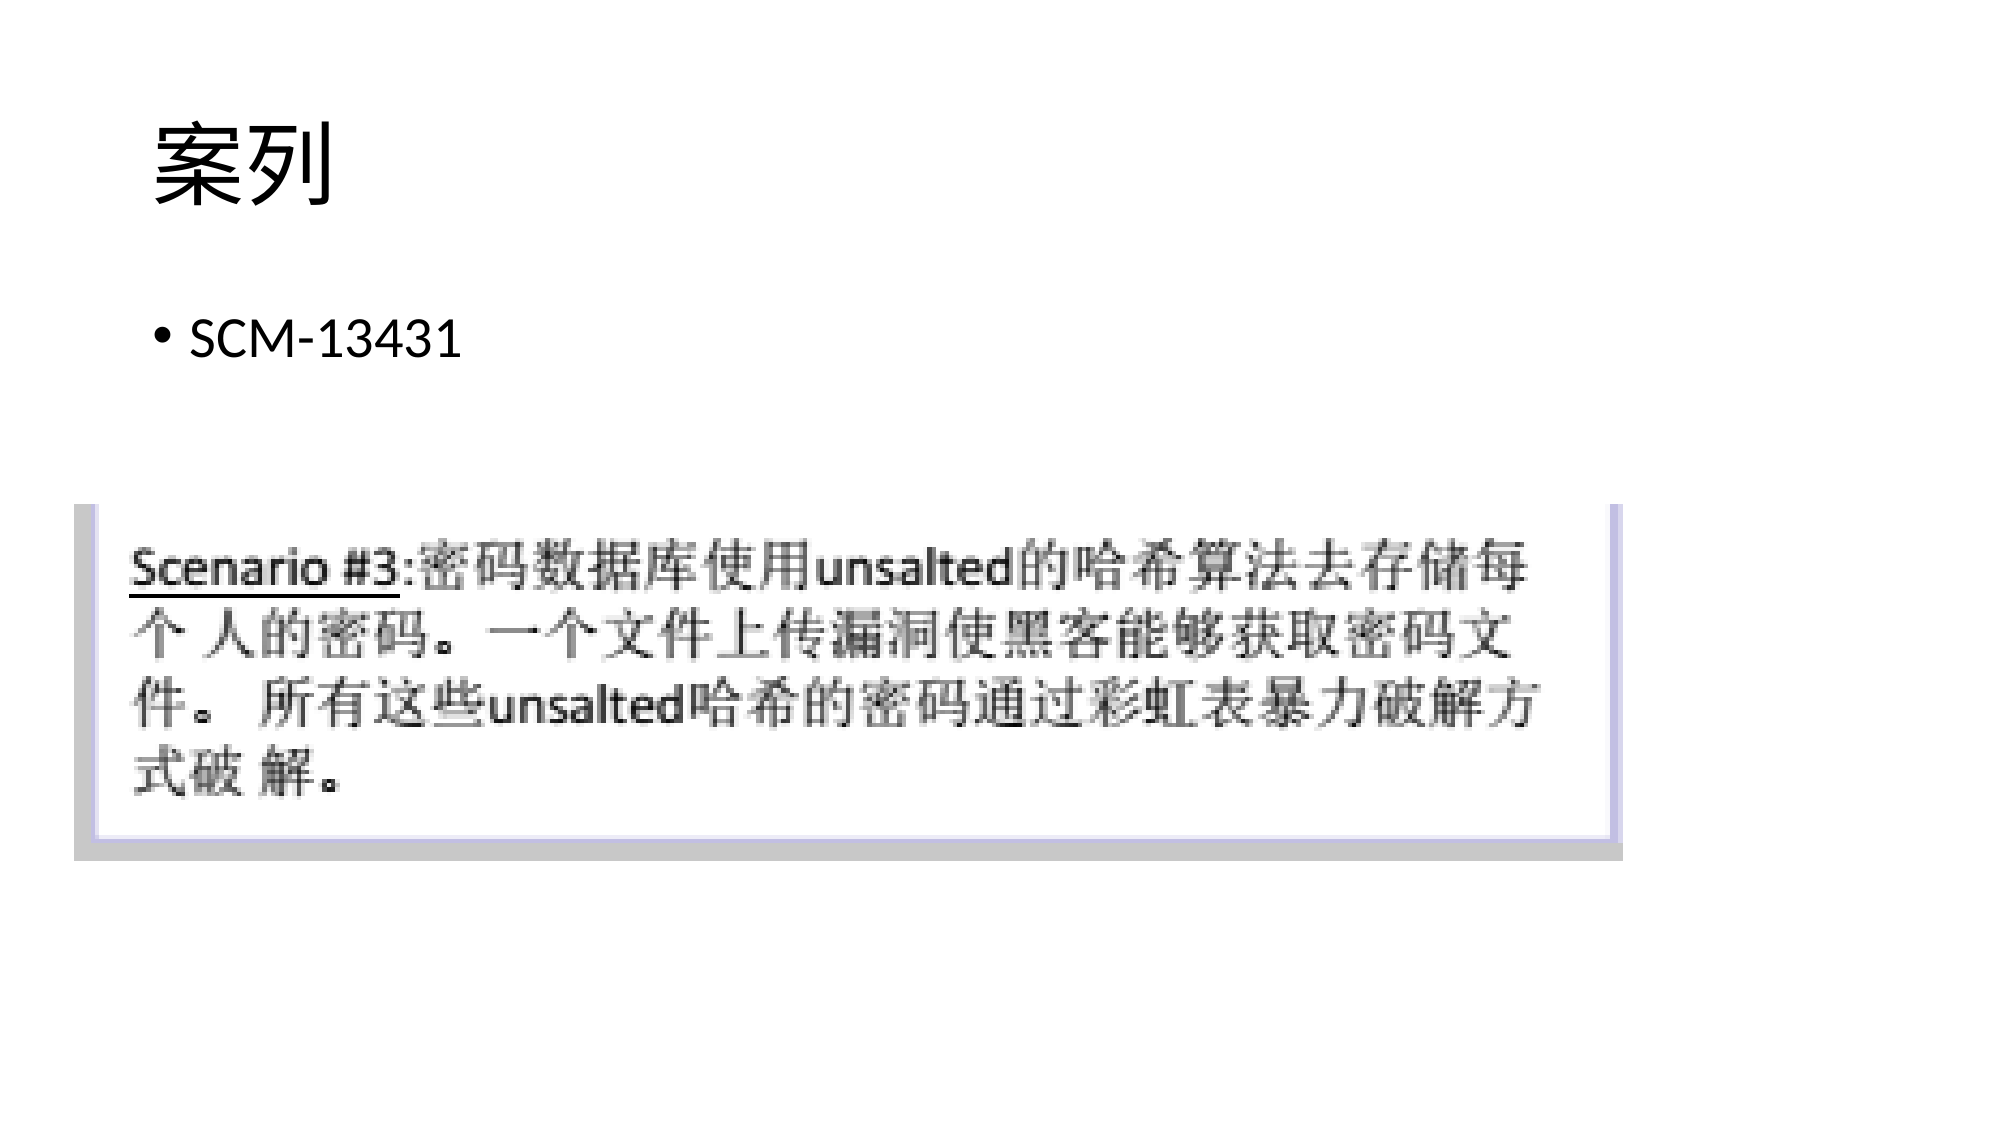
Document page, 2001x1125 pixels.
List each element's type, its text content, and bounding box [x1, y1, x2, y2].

list SCM-13431 [137, 299, 1863, 1014]
picture [73, 504, 1623, 861]
title 案列 [137, 59, 1863, 278]
